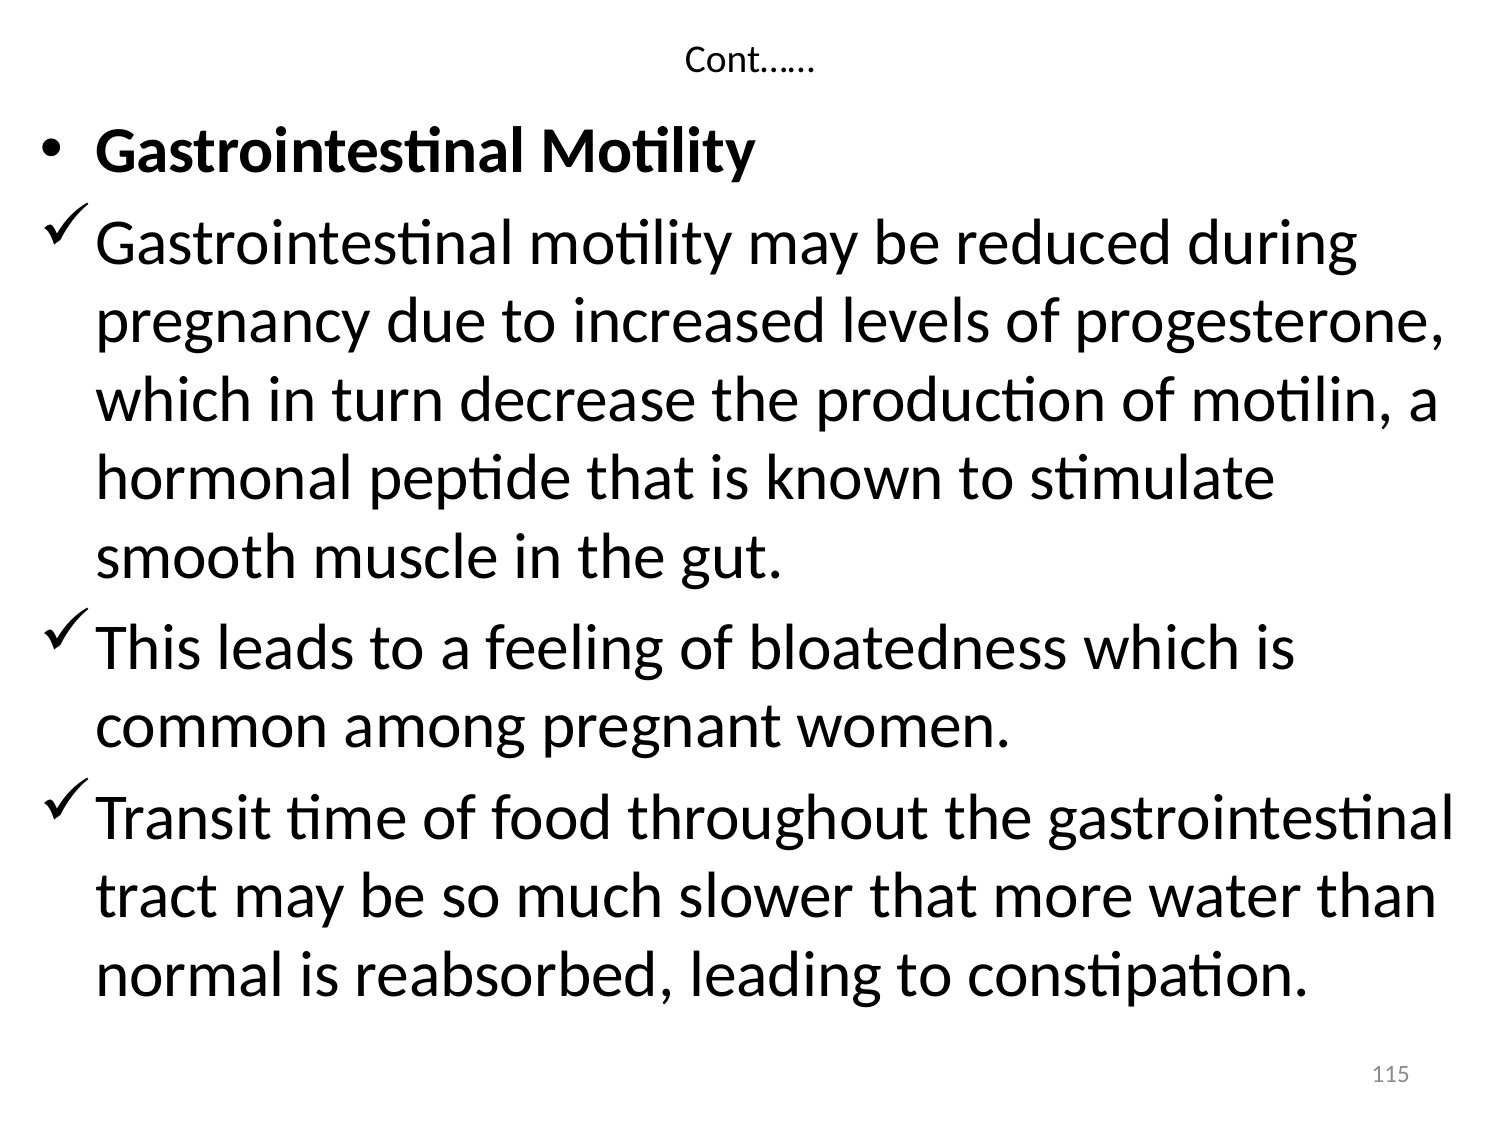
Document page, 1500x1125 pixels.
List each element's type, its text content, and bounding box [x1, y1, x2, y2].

slide_number 115 [1074, 1042, 1425, 1103]
title Cont…… [75, 24, 1425, 88]
list Gastrointestinal Motility Gastrointestinal motility may be reduced during pregnancy due to increased levels of progesterone, which in turn decrease the production of motilin, a hormonal peptide that is known to stimulate smooth muscle in the gut. This leads to a feeling of bloatedness which is common among pregnant women. Transit time of food throughout the gastrointestinal tract may be so much slower that more water than normal is reabsorbed, leading to constipation. [24, 99, 1475, 1100]
